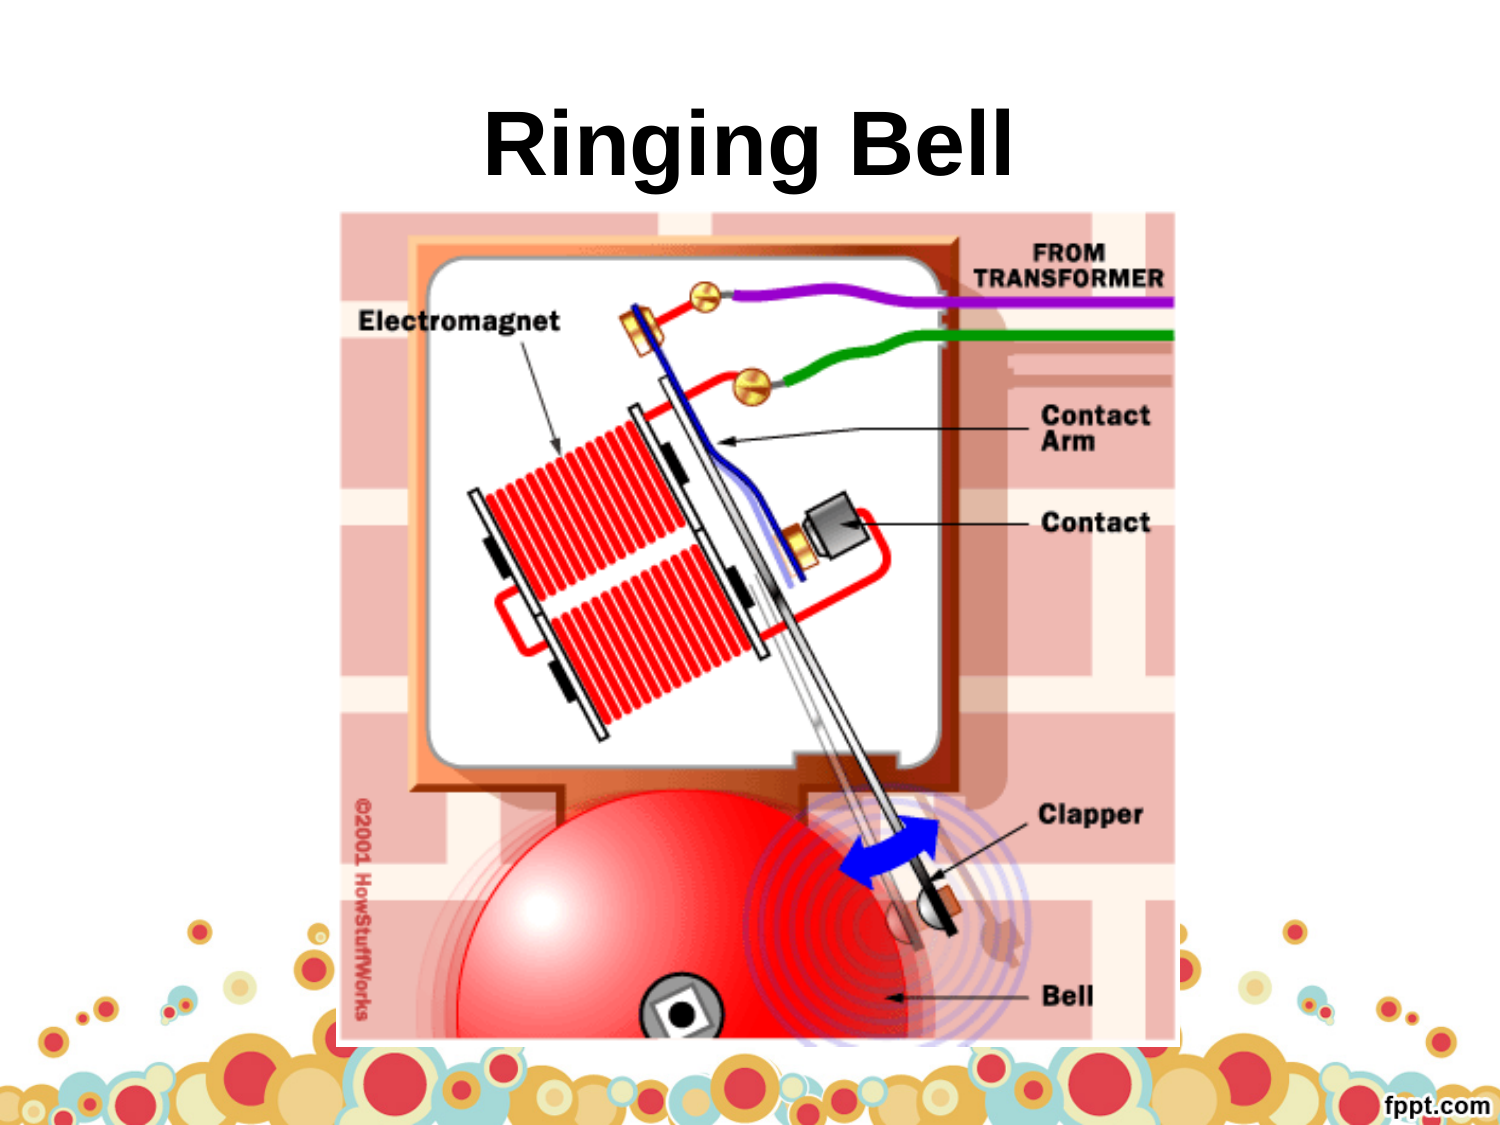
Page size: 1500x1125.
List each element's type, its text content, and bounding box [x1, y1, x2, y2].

picture [0, 0, 1500, 1125]
title Ringing Bell [74, 44, 1426, 233]
